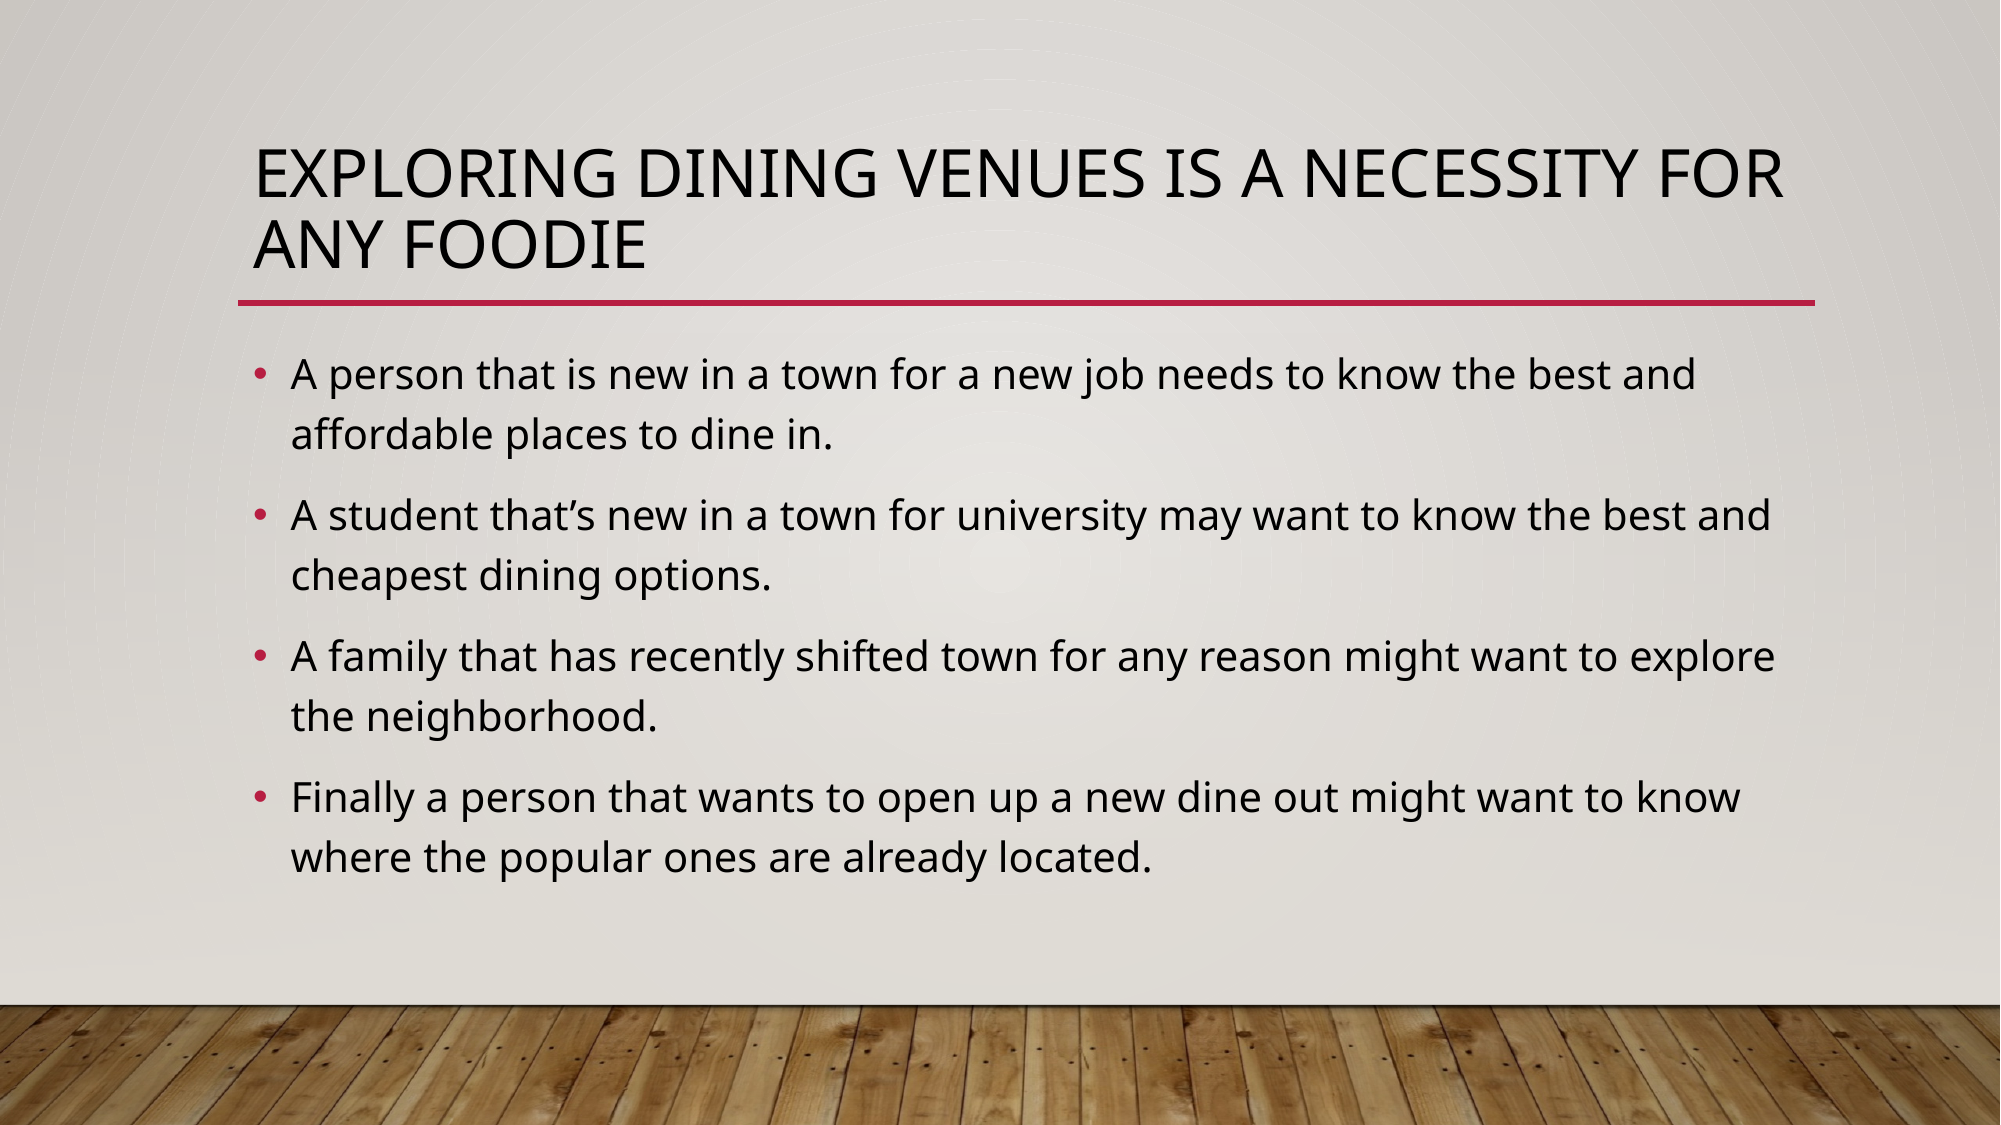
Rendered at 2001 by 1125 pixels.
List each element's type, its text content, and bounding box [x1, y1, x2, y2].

title Exploring dining venues is a necessity for any foodie [238, 131, 1814, 305]
list A person that is new in a town for a new job needs to know the best and affordable places to dine in. A student that’s new in a town for university may want to know the best and cheapest dining options. A family that has recently shifted town for any reason might want to explore the neighborhood. Finally a person that wants to open up a new dine out might want to know where the popular ones are already located. [238, 330, 1814, 897]
picture [0, 1005, 2000, 1125]
